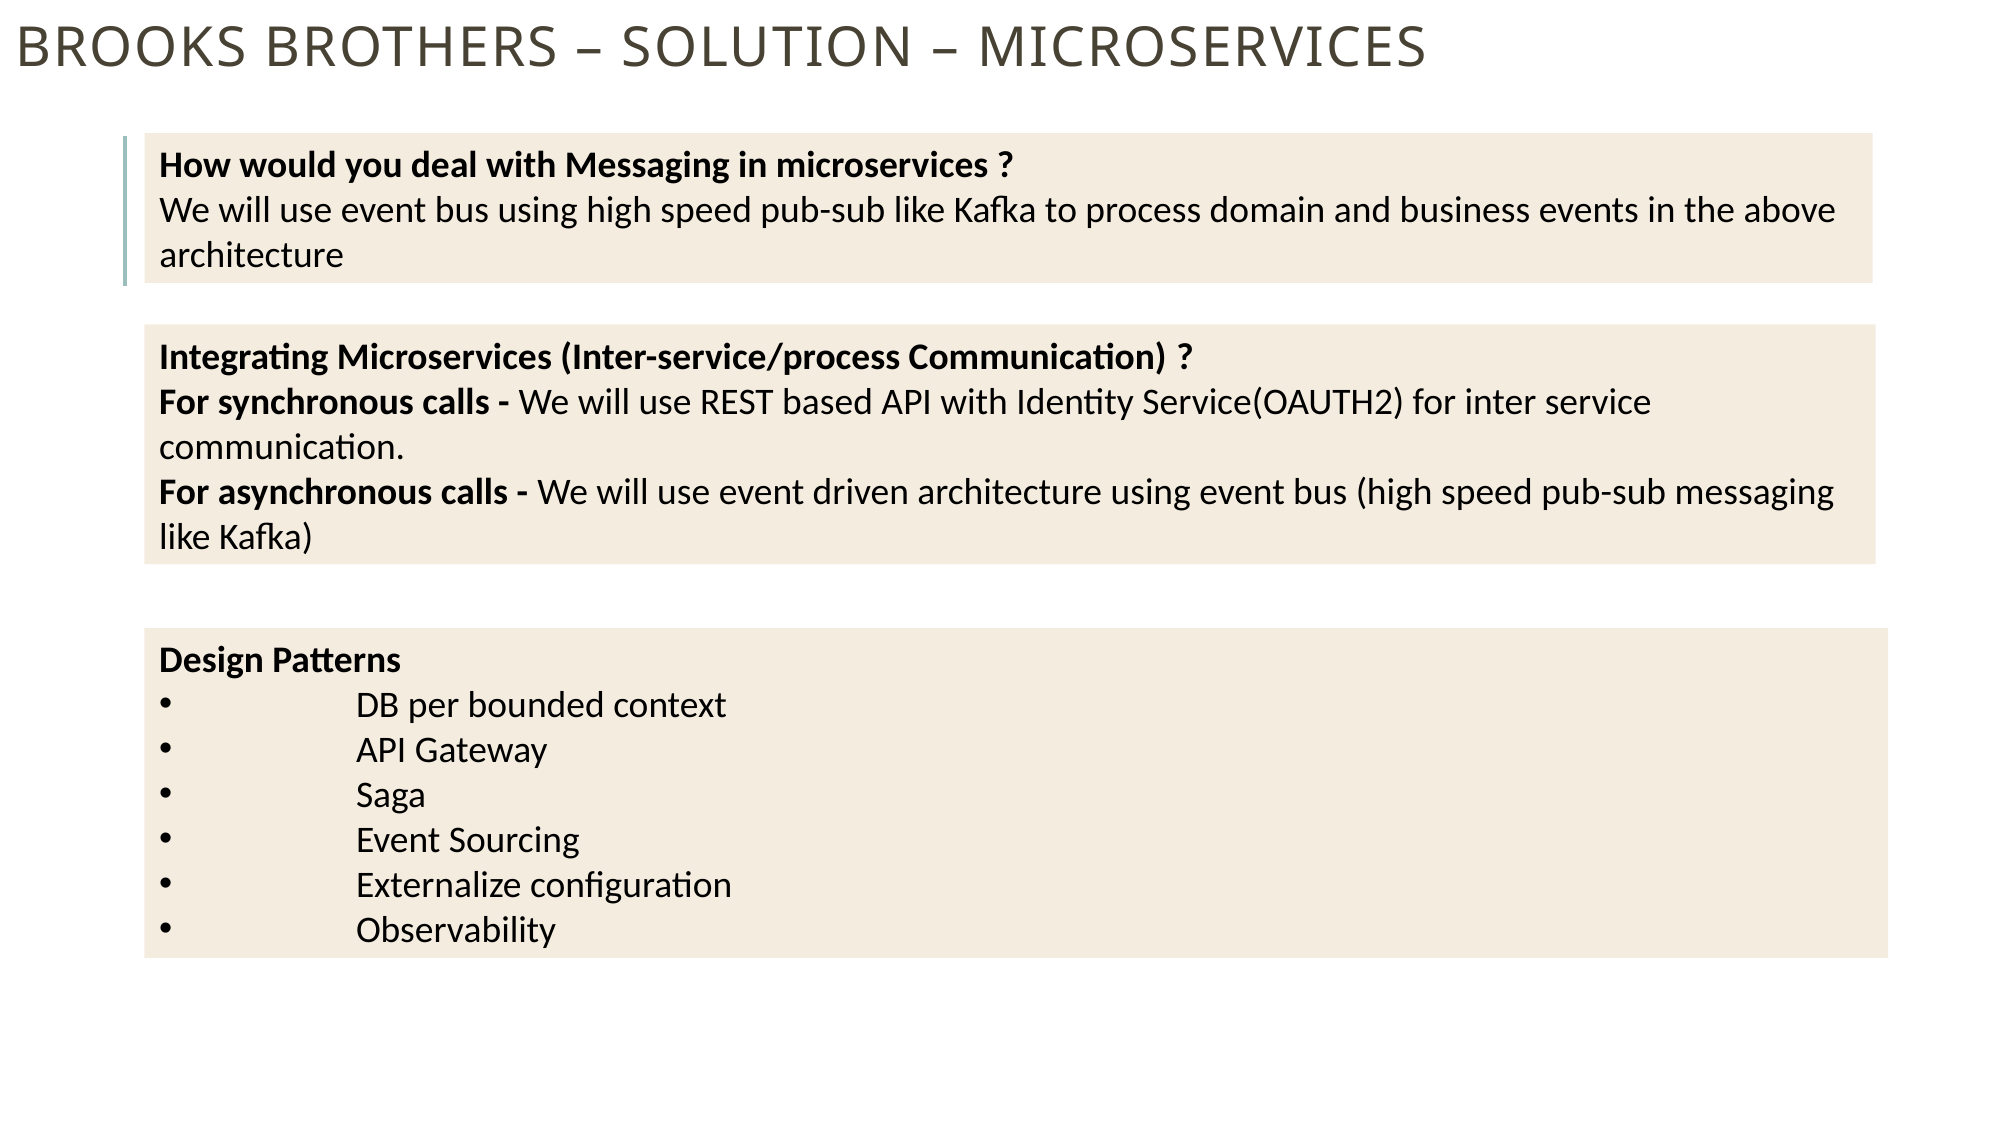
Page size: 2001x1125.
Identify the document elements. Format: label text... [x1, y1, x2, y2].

text_box How would you deal with Messaging in microservices ? We will use event bus using high speed pub-sub like Kafka to process domain and business events in the above architecture [144, 133, 1873, 283]
title Brooks Brothers – solution – microservices [0, 0, 1735, 102]
text_box Design Patterns DB per bounded context API Gateway Saga Event Sourcing Externalize configuration Observability [144, 628, 1889, 958]
text_box Integrating Microservices (Inter-service/process Communication) ? For synchronous calls - We will use REST based API with Identity Service(OAUTH2) for inter service communication. For asynchronous calls - We will use event driven architecture using event bus (high speed pub-sub messaging like Kafka) [144, 324, 1876, 565]
